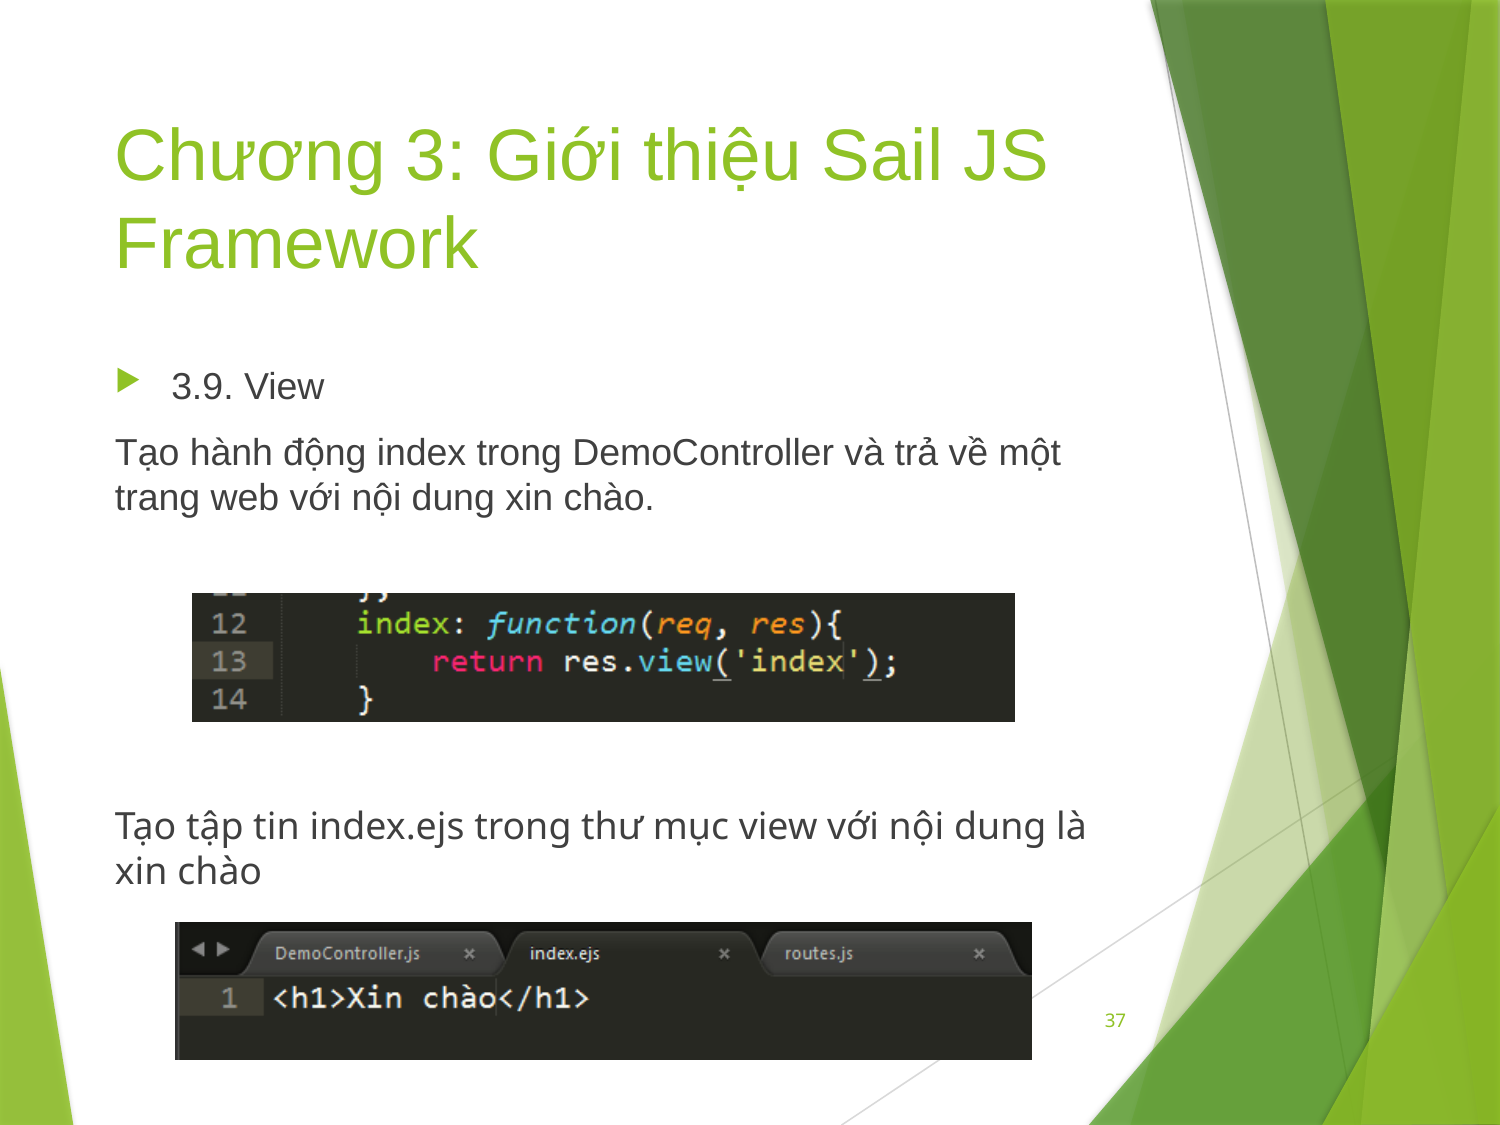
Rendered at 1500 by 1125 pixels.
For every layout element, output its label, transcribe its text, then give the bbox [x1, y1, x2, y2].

slide_number 37 [1057, 991, 1142, 1051]
picture [191, 593, 1015, 723]
list 3.9. View Tạo hành động index trong DemoController và trả về một trang web với nội dung xin chào. Tạo tập tin index.ejs trong thư mục view với nội dung là xin chào [99, 354, 1142, 1051]
title Chương 3: Giới thiệu Sail JS Framework [99, 99, 1142, 317]
picture [174, 921, 1033, 1061]
